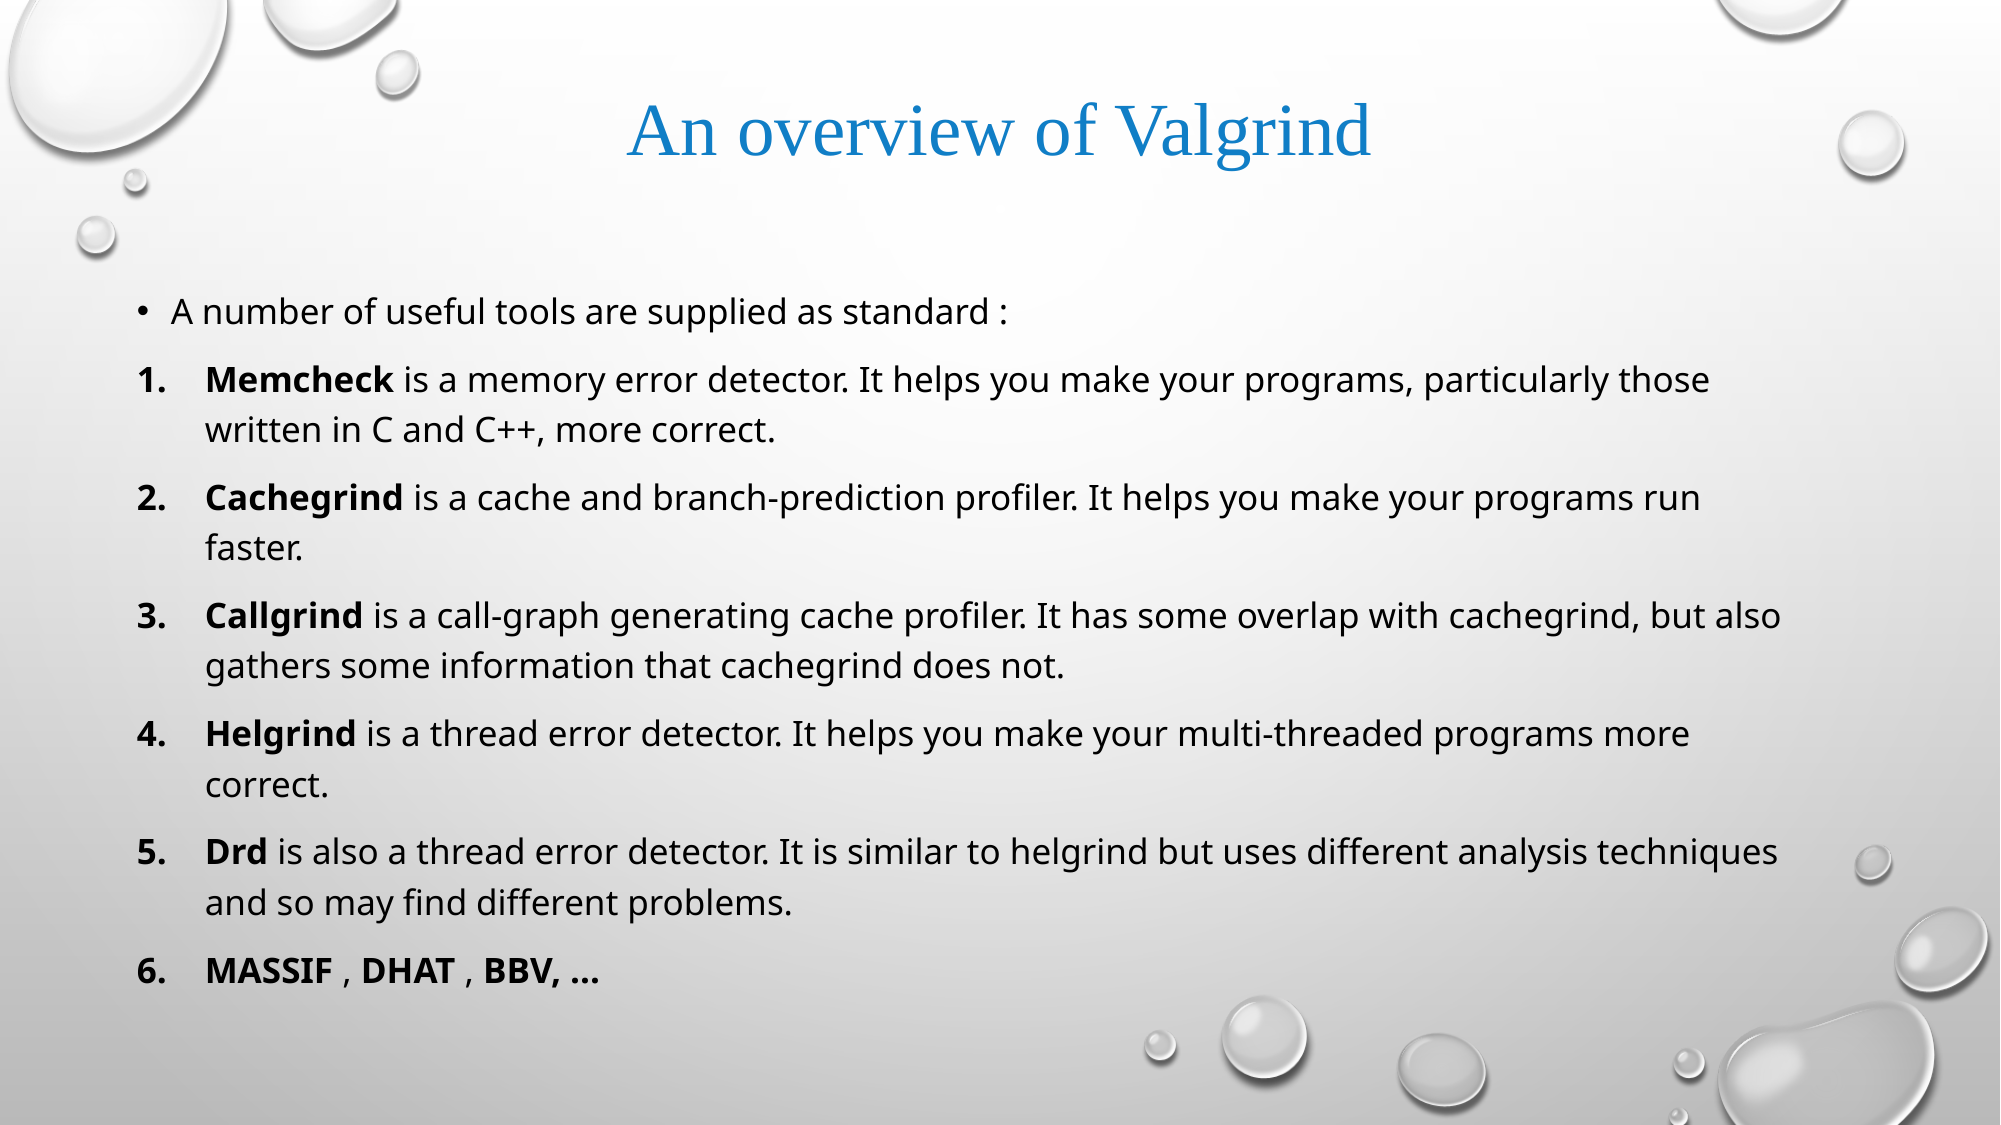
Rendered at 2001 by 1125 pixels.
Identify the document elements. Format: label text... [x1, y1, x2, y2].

picture [0, 0, 2000, 1125]
title An overview of Valgrind [149, 0, 1850, 262]
list A number of useful tools are supplied as standard : Memcheck is a memory error detector. It helps you make your programs, particularly those written in C and C++, more correct. Cachegrind is a cache and branch-prediction profiler. It helps you make your programs run faster. Callgrind is a call-graph generating cache profiler. It has some overlap with cachegrind, but also gathers some information that cachegrind does not. Helgrind is a thread error detector. It helps you make your multi-threaded programs more correct. Drd is also a thread error detector. It is similar to helgrind but uses different analysis techniques and so may find different problems. Massif , DHAT , BBV, … [121, 273, 1822, 1000]
